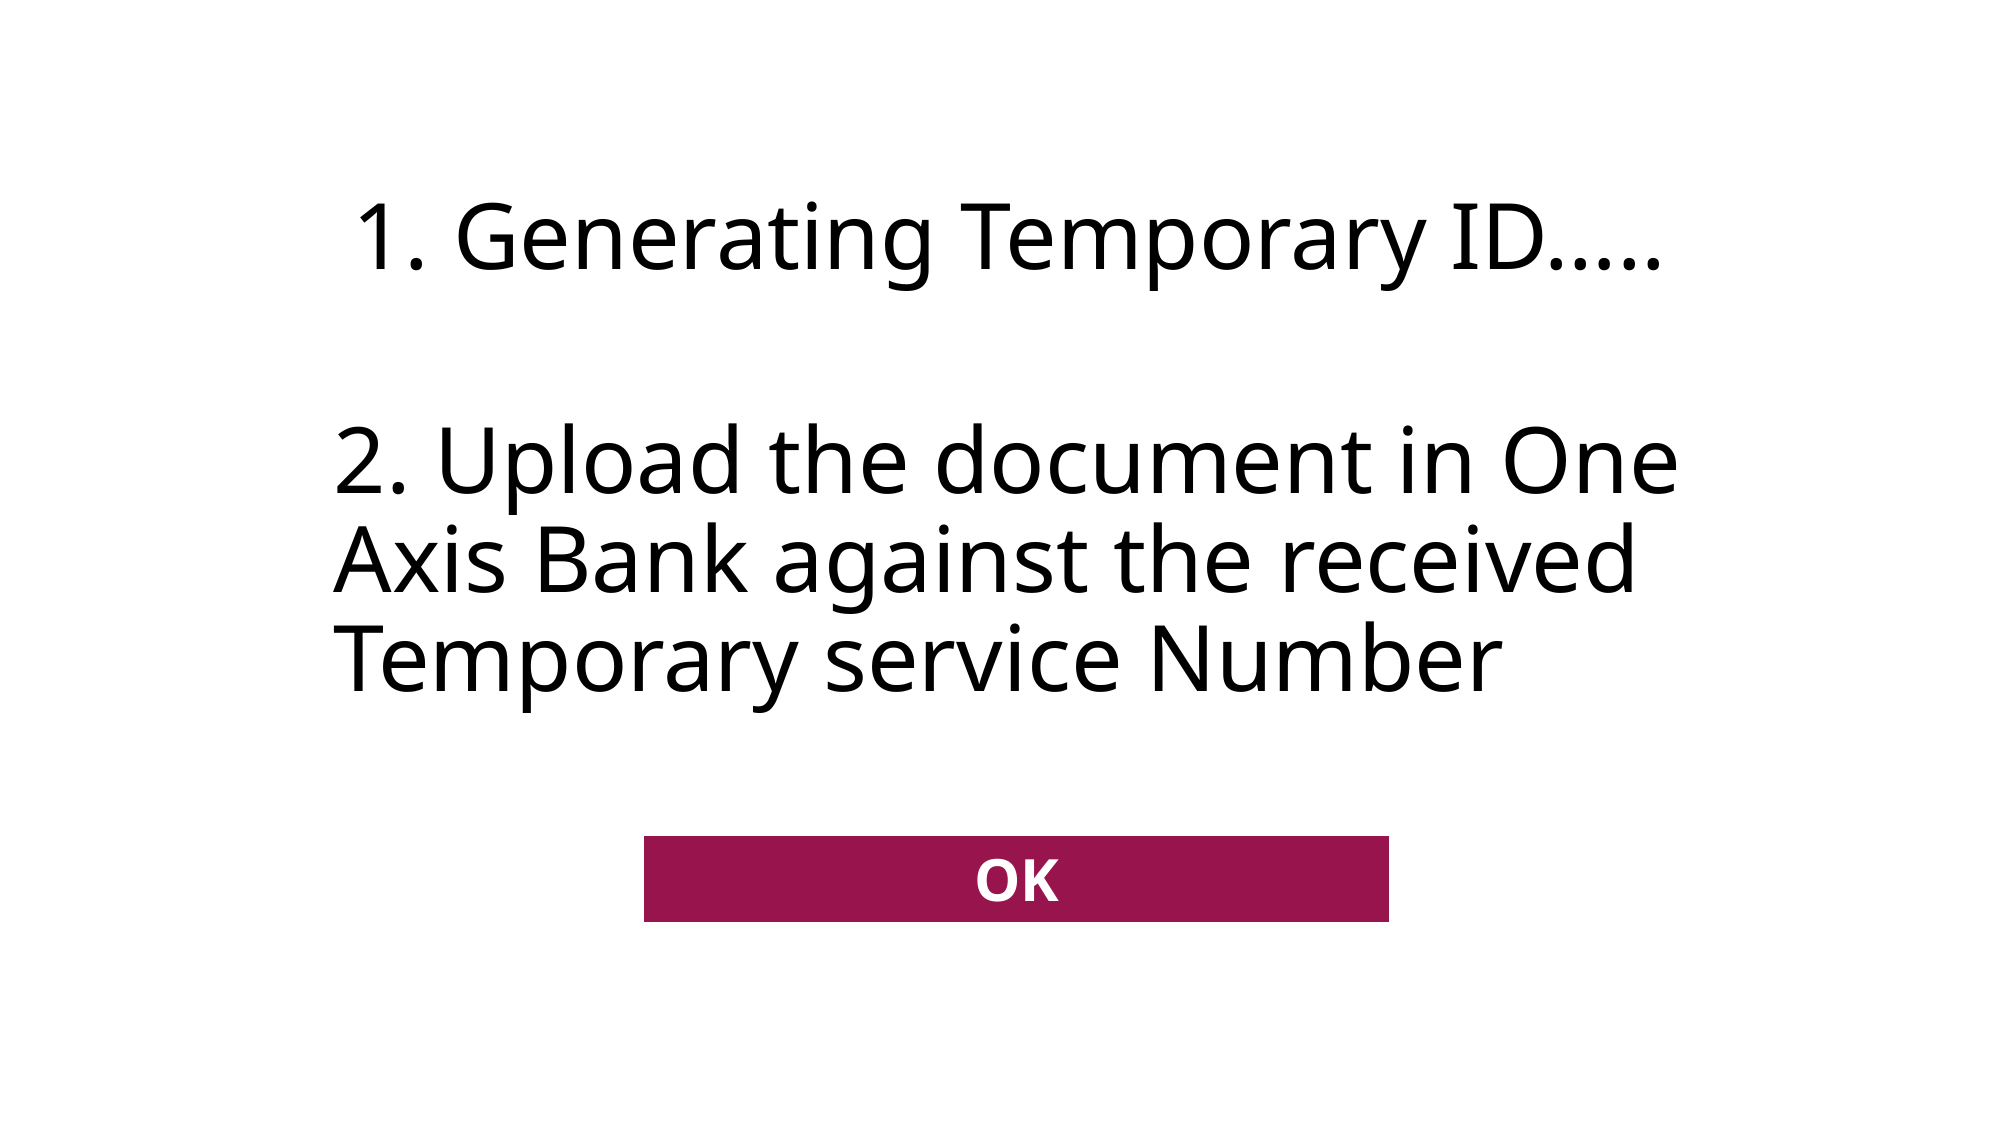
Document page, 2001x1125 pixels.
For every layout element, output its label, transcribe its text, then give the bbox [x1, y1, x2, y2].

text_box 2. Upload the document in One Axis Bank against the received Temporary service Number [318, 404, 1715, 721]
text_box OK [644, 836, 1389, 922]
title 1. Generating Temporary ID….. [337, 130, 2000, 349]
